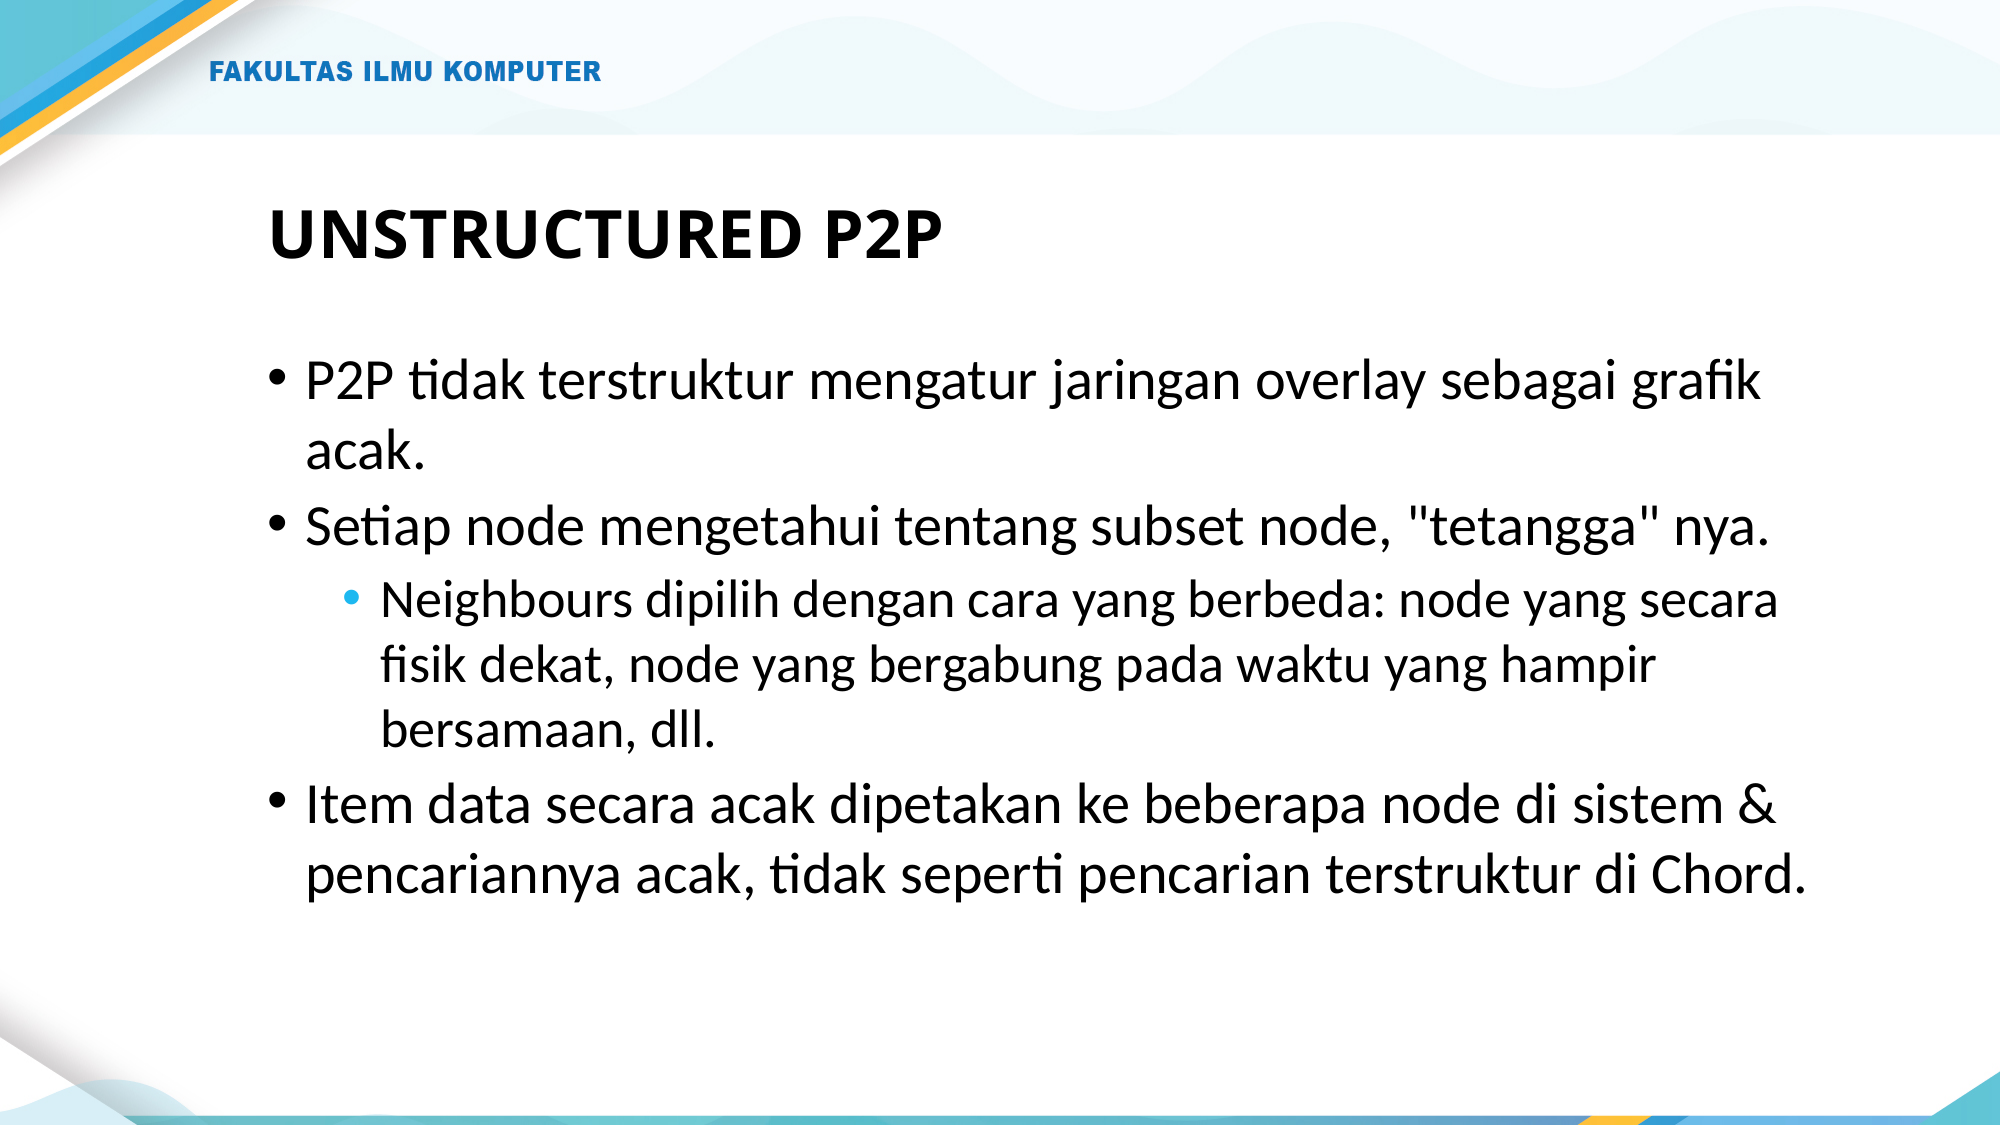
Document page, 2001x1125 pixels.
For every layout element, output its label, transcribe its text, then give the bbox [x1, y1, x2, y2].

list P2P tidak terstruktur mengatur jaringan overlay sebagai grafik acak. Setiap node mengetahui tentang subset node, "tetangga" nya. Neighbours dipilih dengan cara yang berbeda: node yang secara fisik dekat, node yang bergabung pada waktu yang hampir bersamaan, dll. Item data secara acak dipetakan ke beberapa node di sistem & pencariannya acak, tidak seperti pencarian terstruktur di Chord. [252, 333, 1852, 822]
picture [0, 0, 2000, 1125]
title UNSTRUCTURED P2P [252, 170, 1852, 303]
